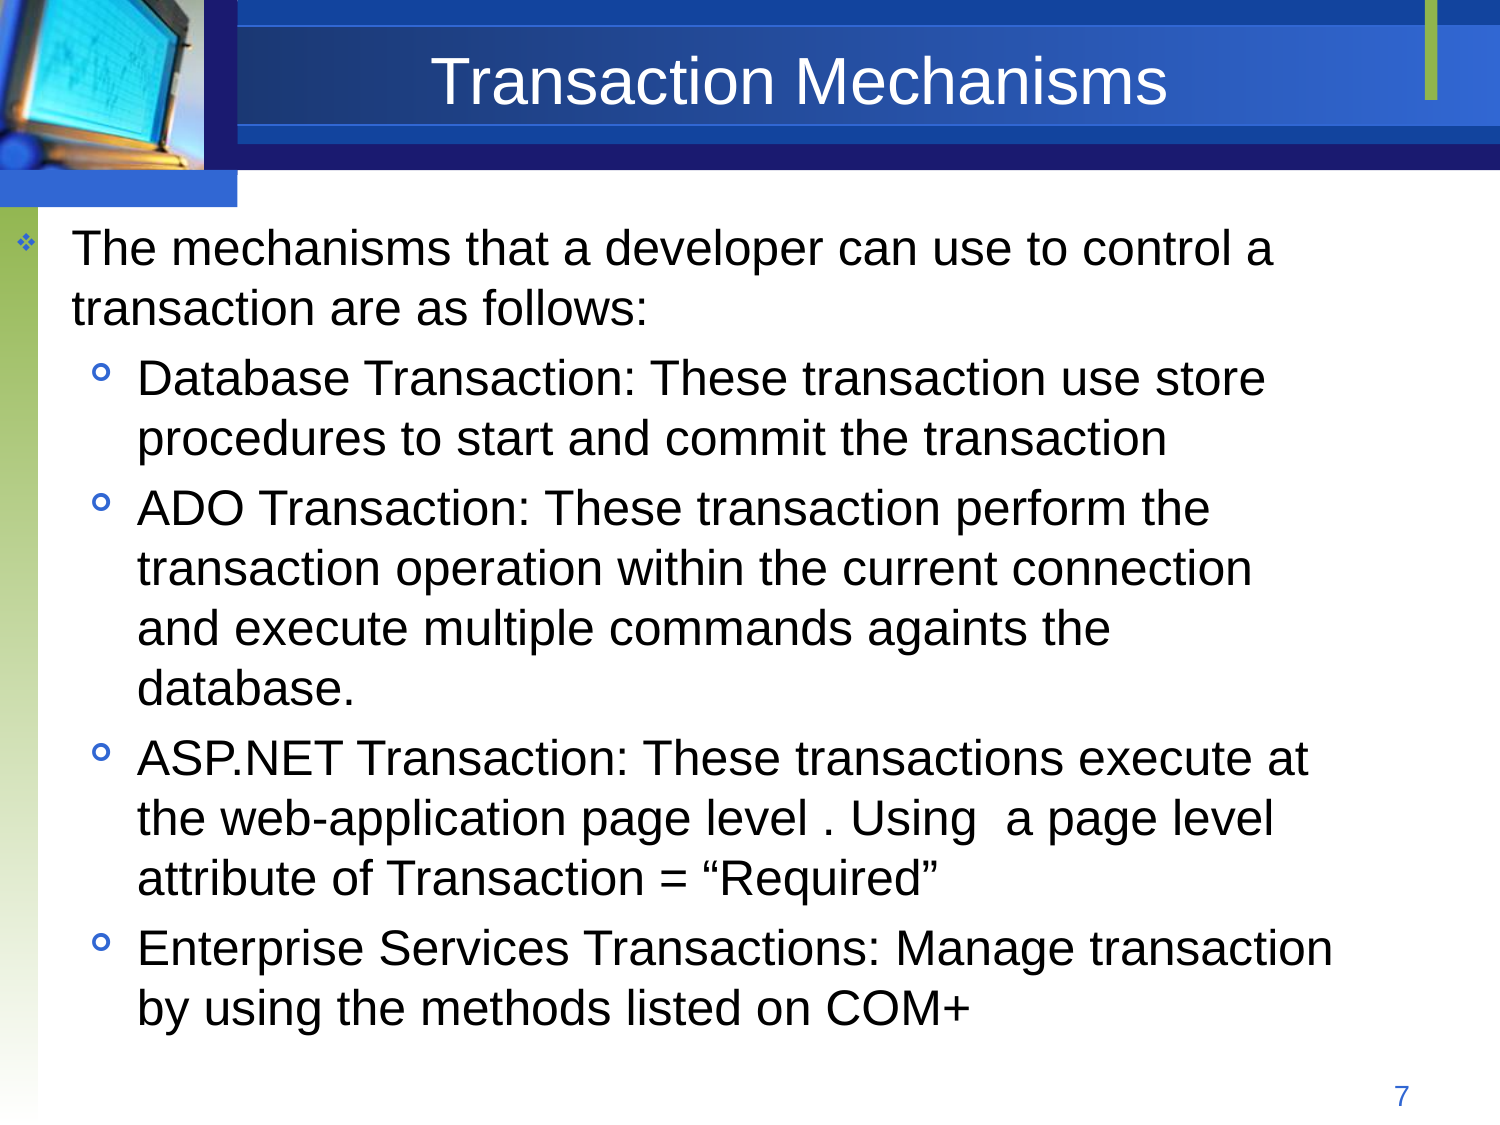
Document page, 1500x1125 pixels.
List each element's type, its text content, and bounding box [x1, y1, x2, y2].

picture [0, 0, 204, 169]
list The mechanisms that a developer can use to control a transaction are as follows: Database Transaction: These transaction use store procedures to start and commit the transaction ADO Transaction: These transaction perform the transaction operation within the current connection and execute multiple commands againts the database. ASP.NET Transaction: These transactions execute at the web-application page level . Using a page level attribute of Transaction = “Required” Enterprise Services Transactions: Manage transaction by using the methods listed on COM+ [0, 208, 1350, 1108]
title Transaction Mechanisms [237, 33, 1363, 122]
slide_number 7 [1074, 1069, 1426, 1111]
